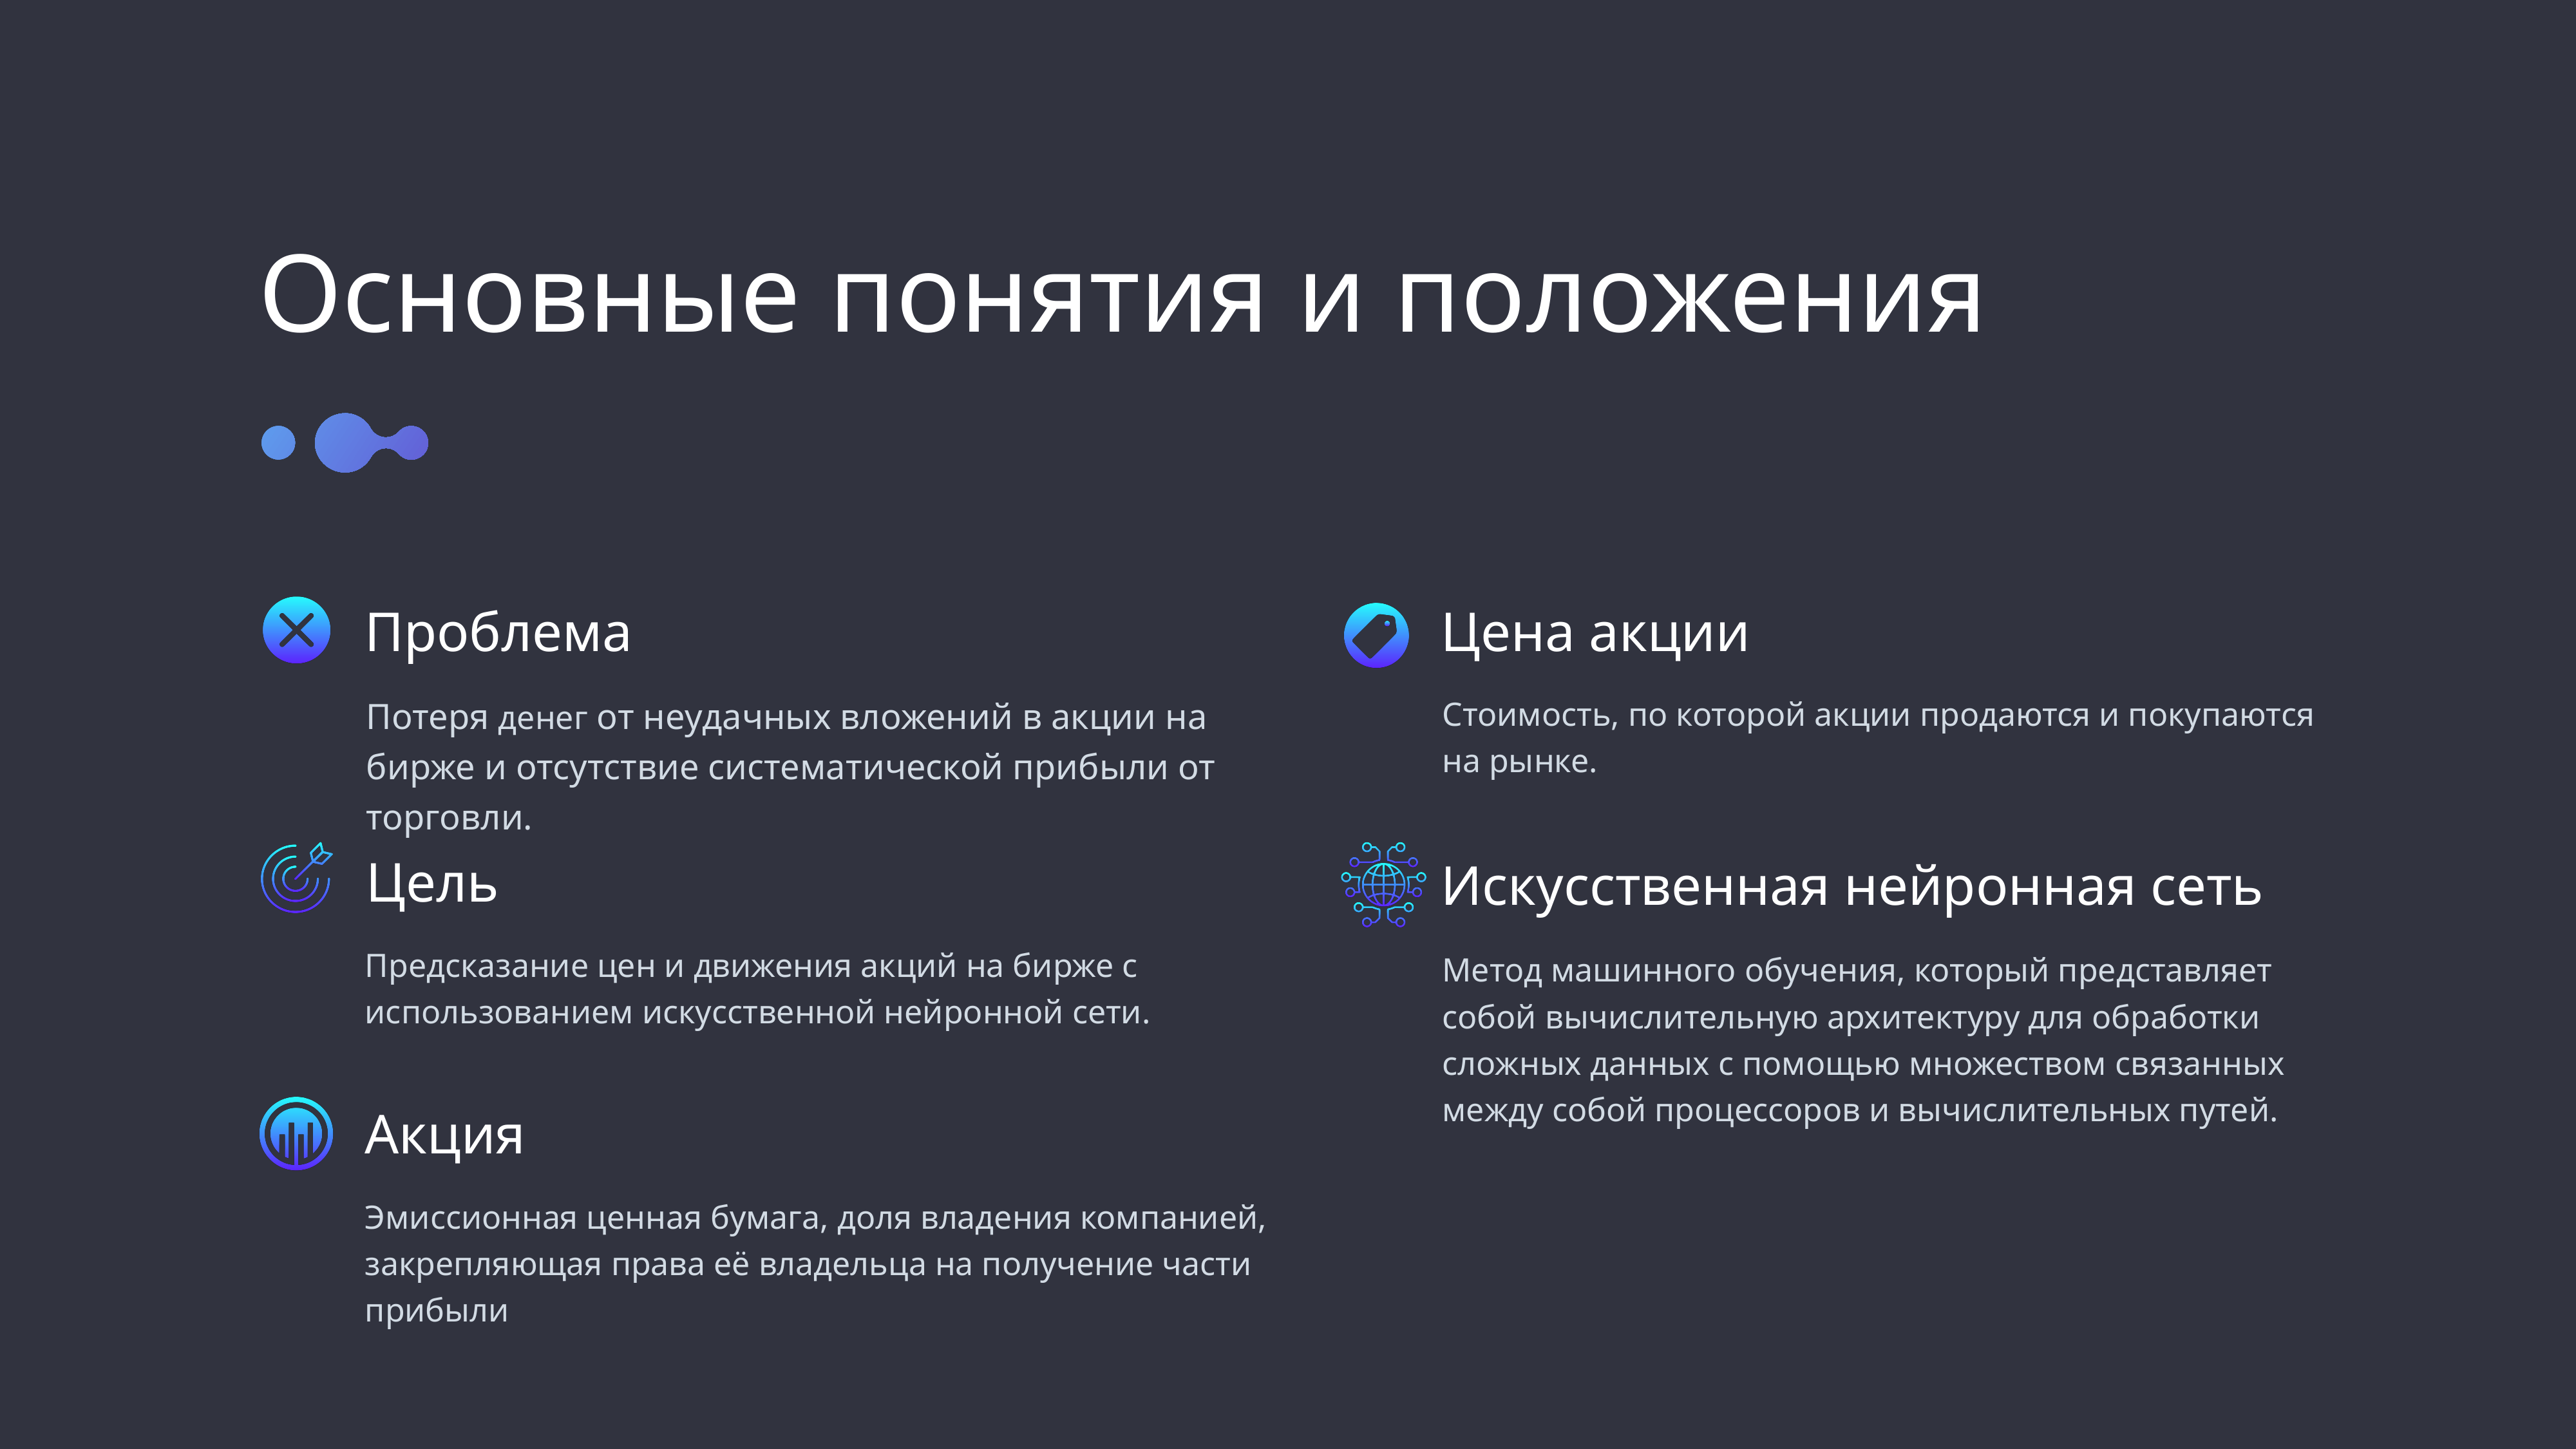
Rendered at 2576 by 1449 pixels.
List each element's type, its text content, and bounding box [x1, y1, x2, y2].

text_box Искусственная нейронная сеть [1489, 846, 2333, 922]
text_box Предсказание цен и движения акций на бирже с использованием искусственной нейронной сети. [359, 932, 1274, 1036]
picture [252, 585, 341, 674]
picture [238, 1082, 355, 1184]
text_box [315, 413, 428, 473]
text_box Основные понятия и положения [252, 219, 2234, 359]
text_box Эмиссионная ценная бумага, доля владения компанией, закрепляющая права её владельца на получение части прибыли [359, 1183, 1274, 1334]
text_box Цена акции [1435, 592, 2163, 668]
text_box Стоимость, по которой акции продаются и покупаются на рынке. [1437, 681, 2352, 784]
text_box Метод машинного обучения, который представляет собой вычислительную архитектуру для обработки сложных данных с помощью множеством связанных между собой процессоров и вычислительных путей. [1437, 936, 2370, 1133]
text_box Проблема [359, 592, 1087, 668]
text_box [261, 426, 296, 460]
text_box Цель [361, 843, 1088, 918]
picture [1323, 591, 1430, 680]
picture [1321, 830, 1489, 972]
picture [252, 834, 341, 922]
text_box Потеря денег от неудачных вложений в акции на бирже и отсутствие систематической прибыли от торговли. [361, 681, 1276, 842]
text_box Акция [359, 1094, 1087, 1170]
